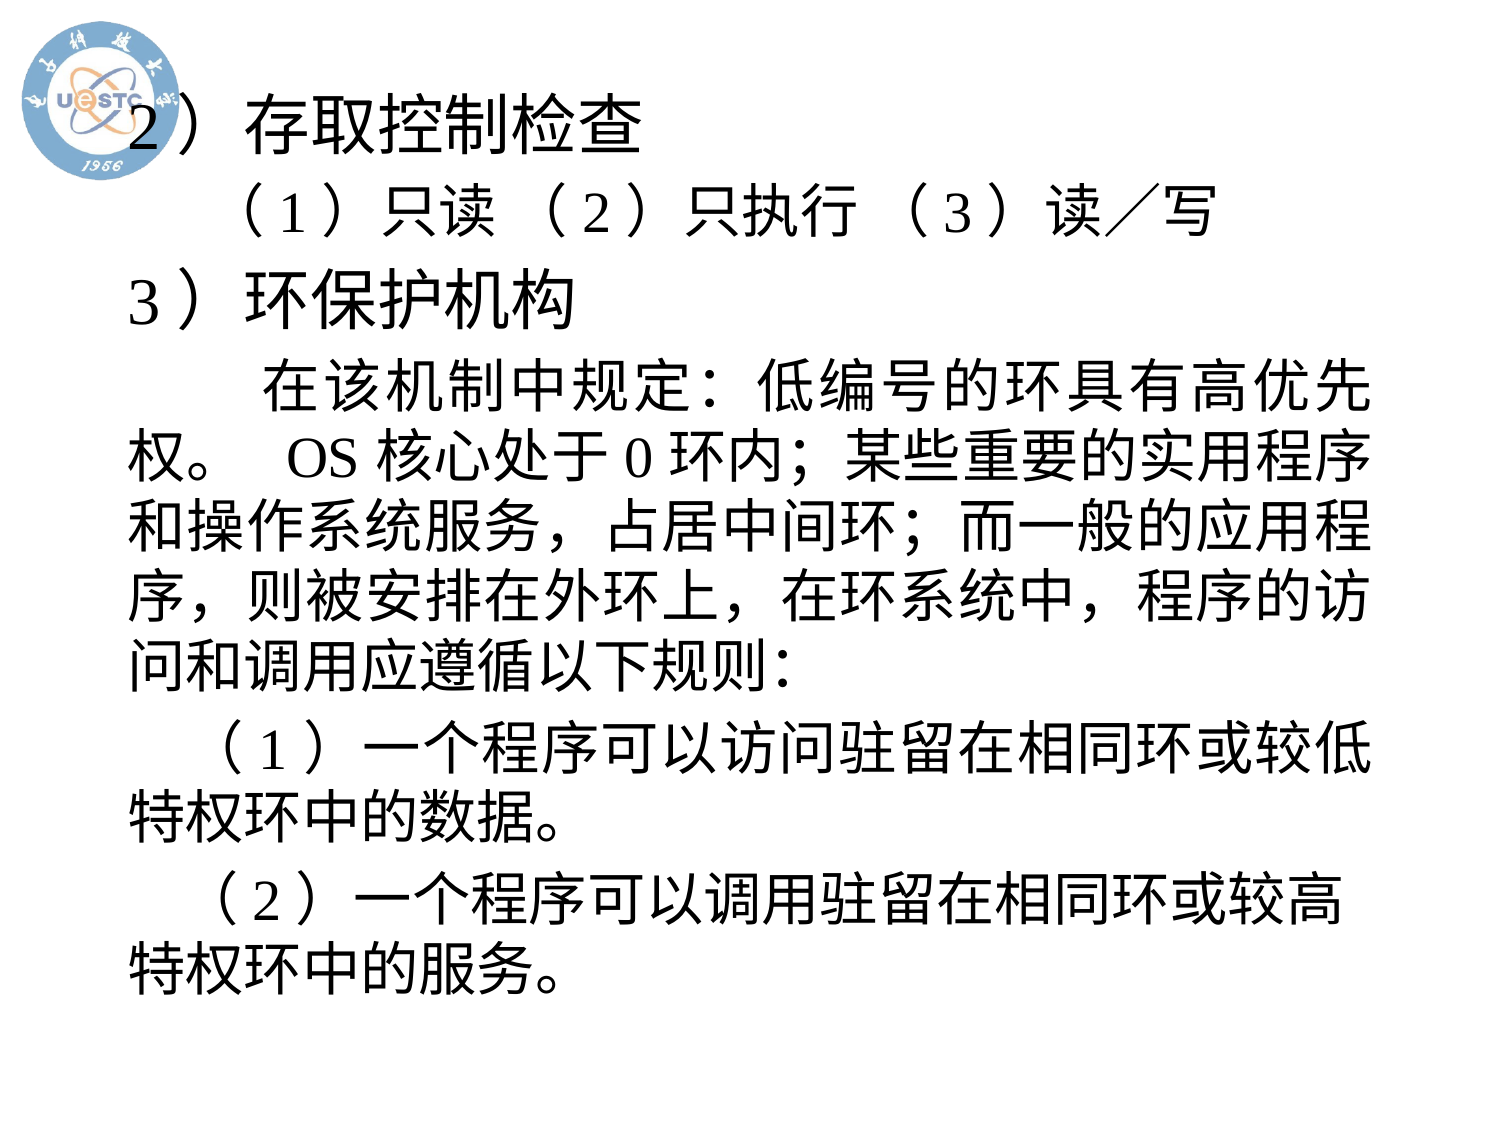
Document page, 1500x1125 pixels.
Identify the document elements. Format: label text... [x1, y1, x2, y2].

list 2）存取控制检查 （1）只读 （2）只执行 （3）读／写 3）环保护机构 在该机制中规定：低编号的环具有高优先权。 OS核心处于0环内；某些重要的实用程序和操作系统服务，占居中间环；而一般的应用程序，则被安排在外环上，在环系统中，程序的访问和调用应遵循以下规则： （1）一个程序可以访问驻留在相同环或较低特权环中的数据。 （2）一个程序可以调用驻留在相同环或较高特权环中的服务。 [112, 74, 1388, 1038]
picture [0, 0, 200, 200]
